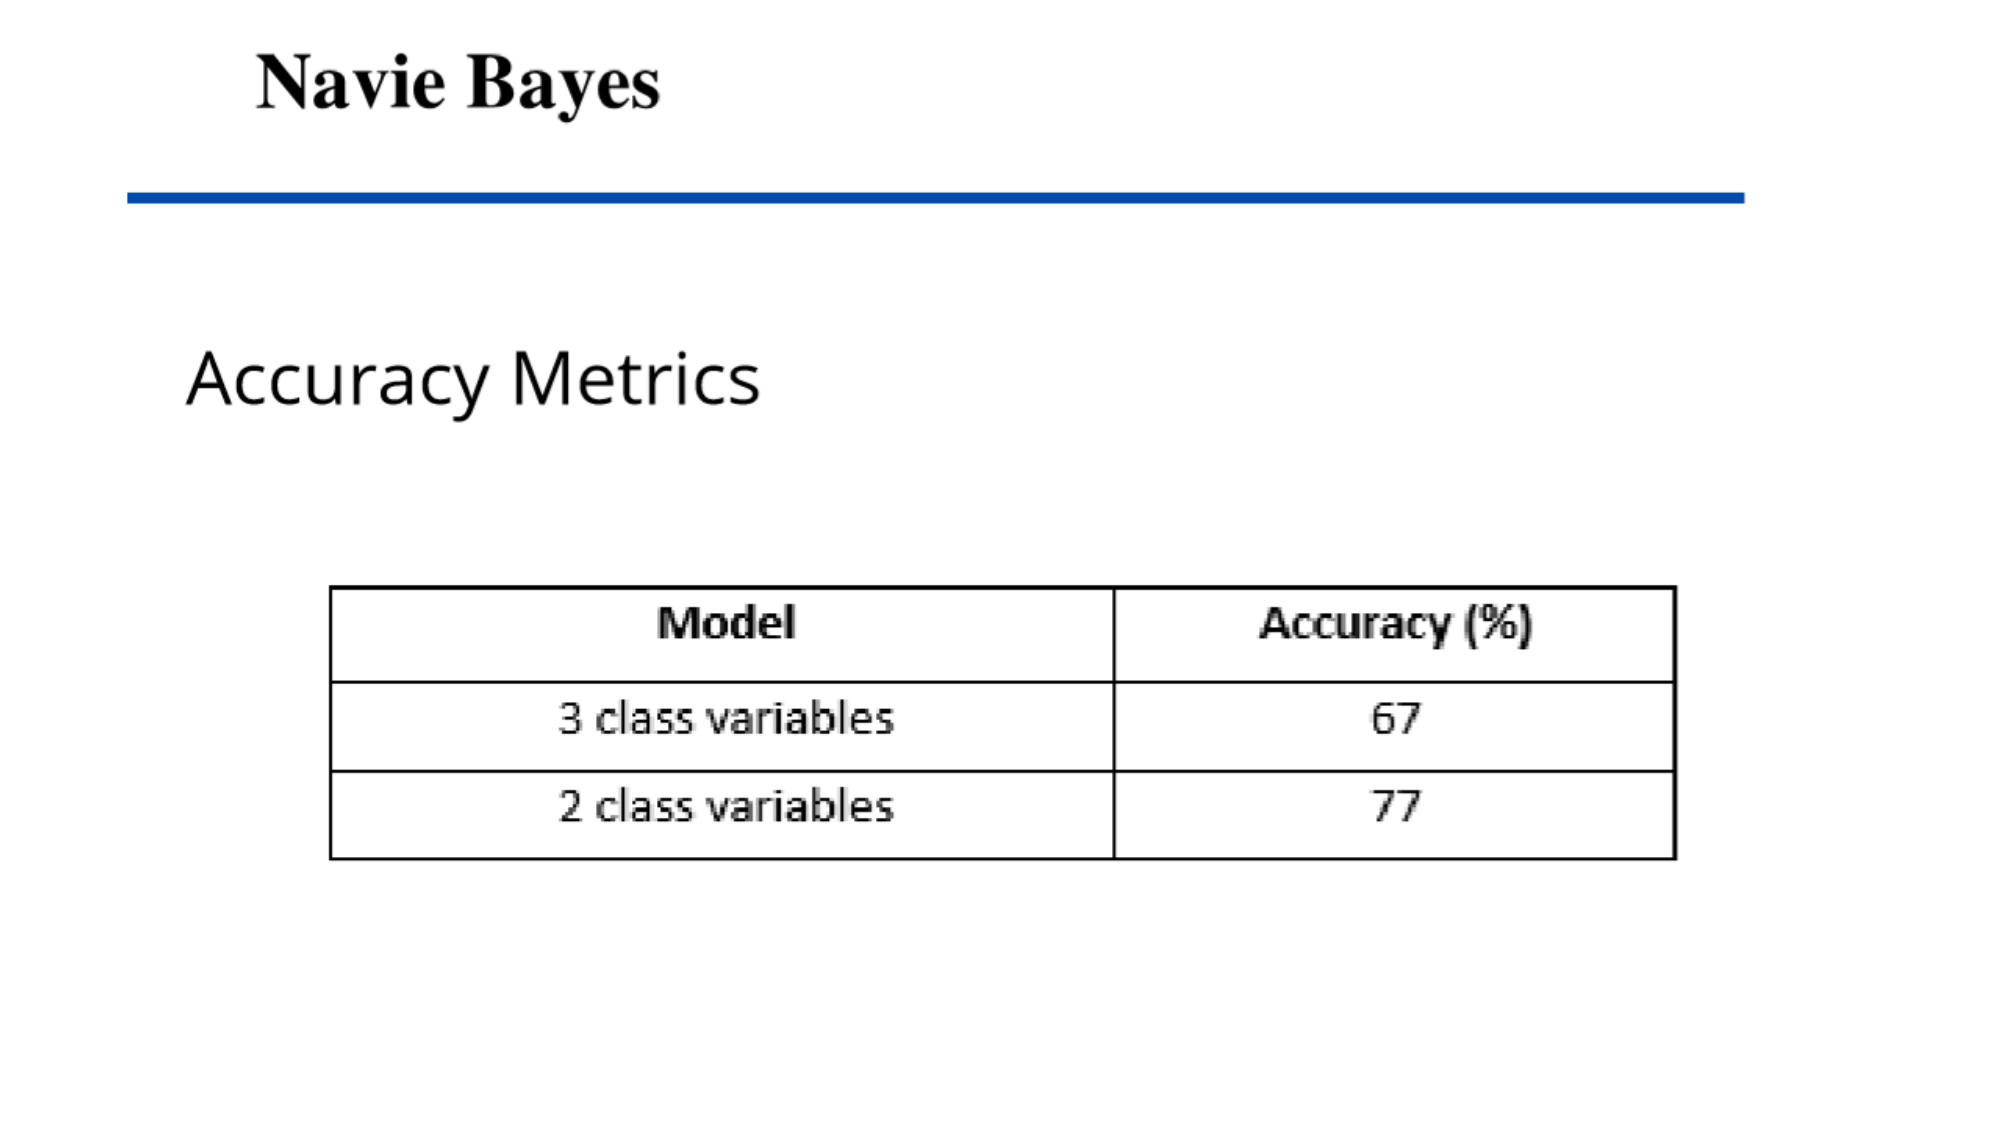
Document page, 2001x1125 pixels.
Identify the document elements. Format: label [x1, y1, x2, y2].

picture [126, 0, 1874, 1125]
